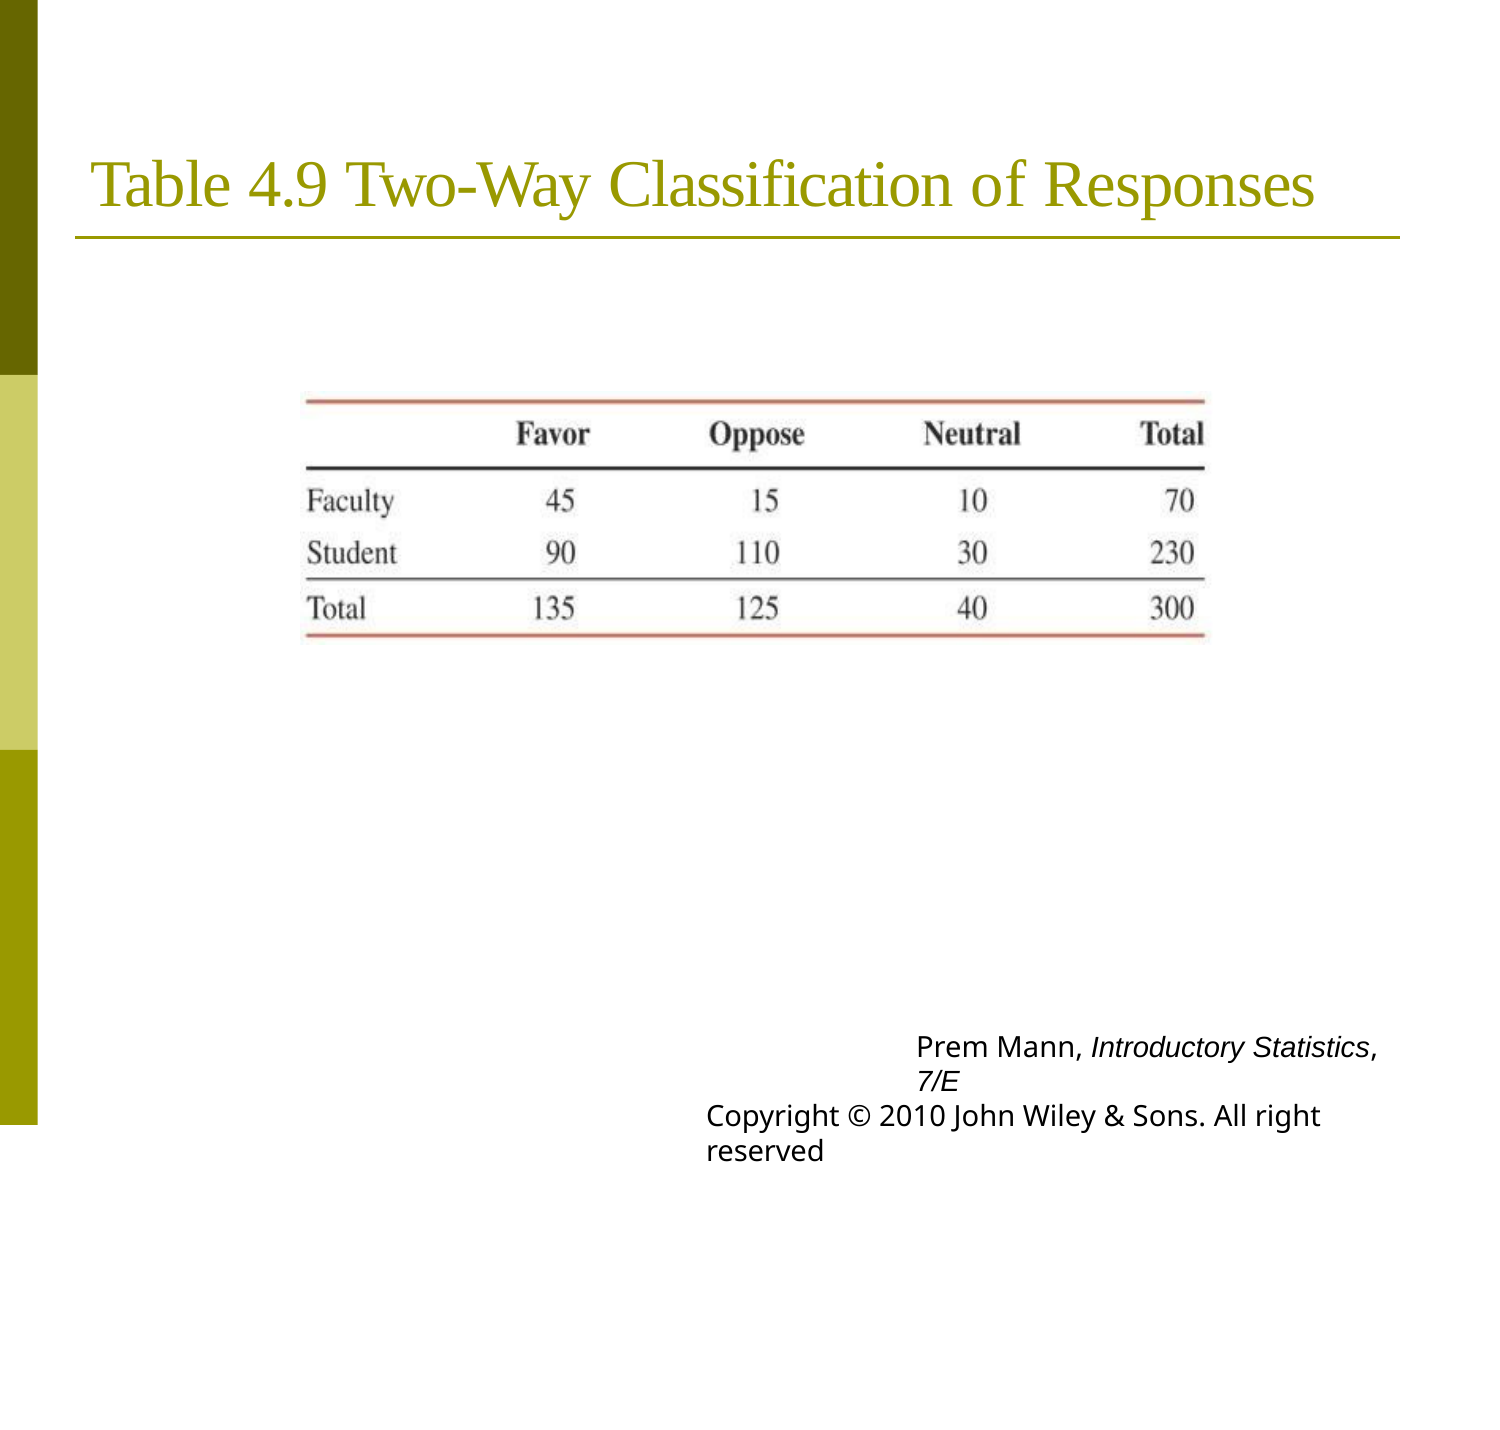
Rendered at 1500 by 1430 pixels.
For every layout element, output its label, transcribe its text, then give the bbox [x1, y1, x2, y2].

picture [299, 390, 1213, 645]
footer Prem Mann, Introductory Statistics, 7/E Copyright © 2010 John Wiley & Sons. All right reserved [703, 1028, 1423, 1430]
title Table 4.9 Two-Way Classification of Responses [87, 137, 1324, 379]
